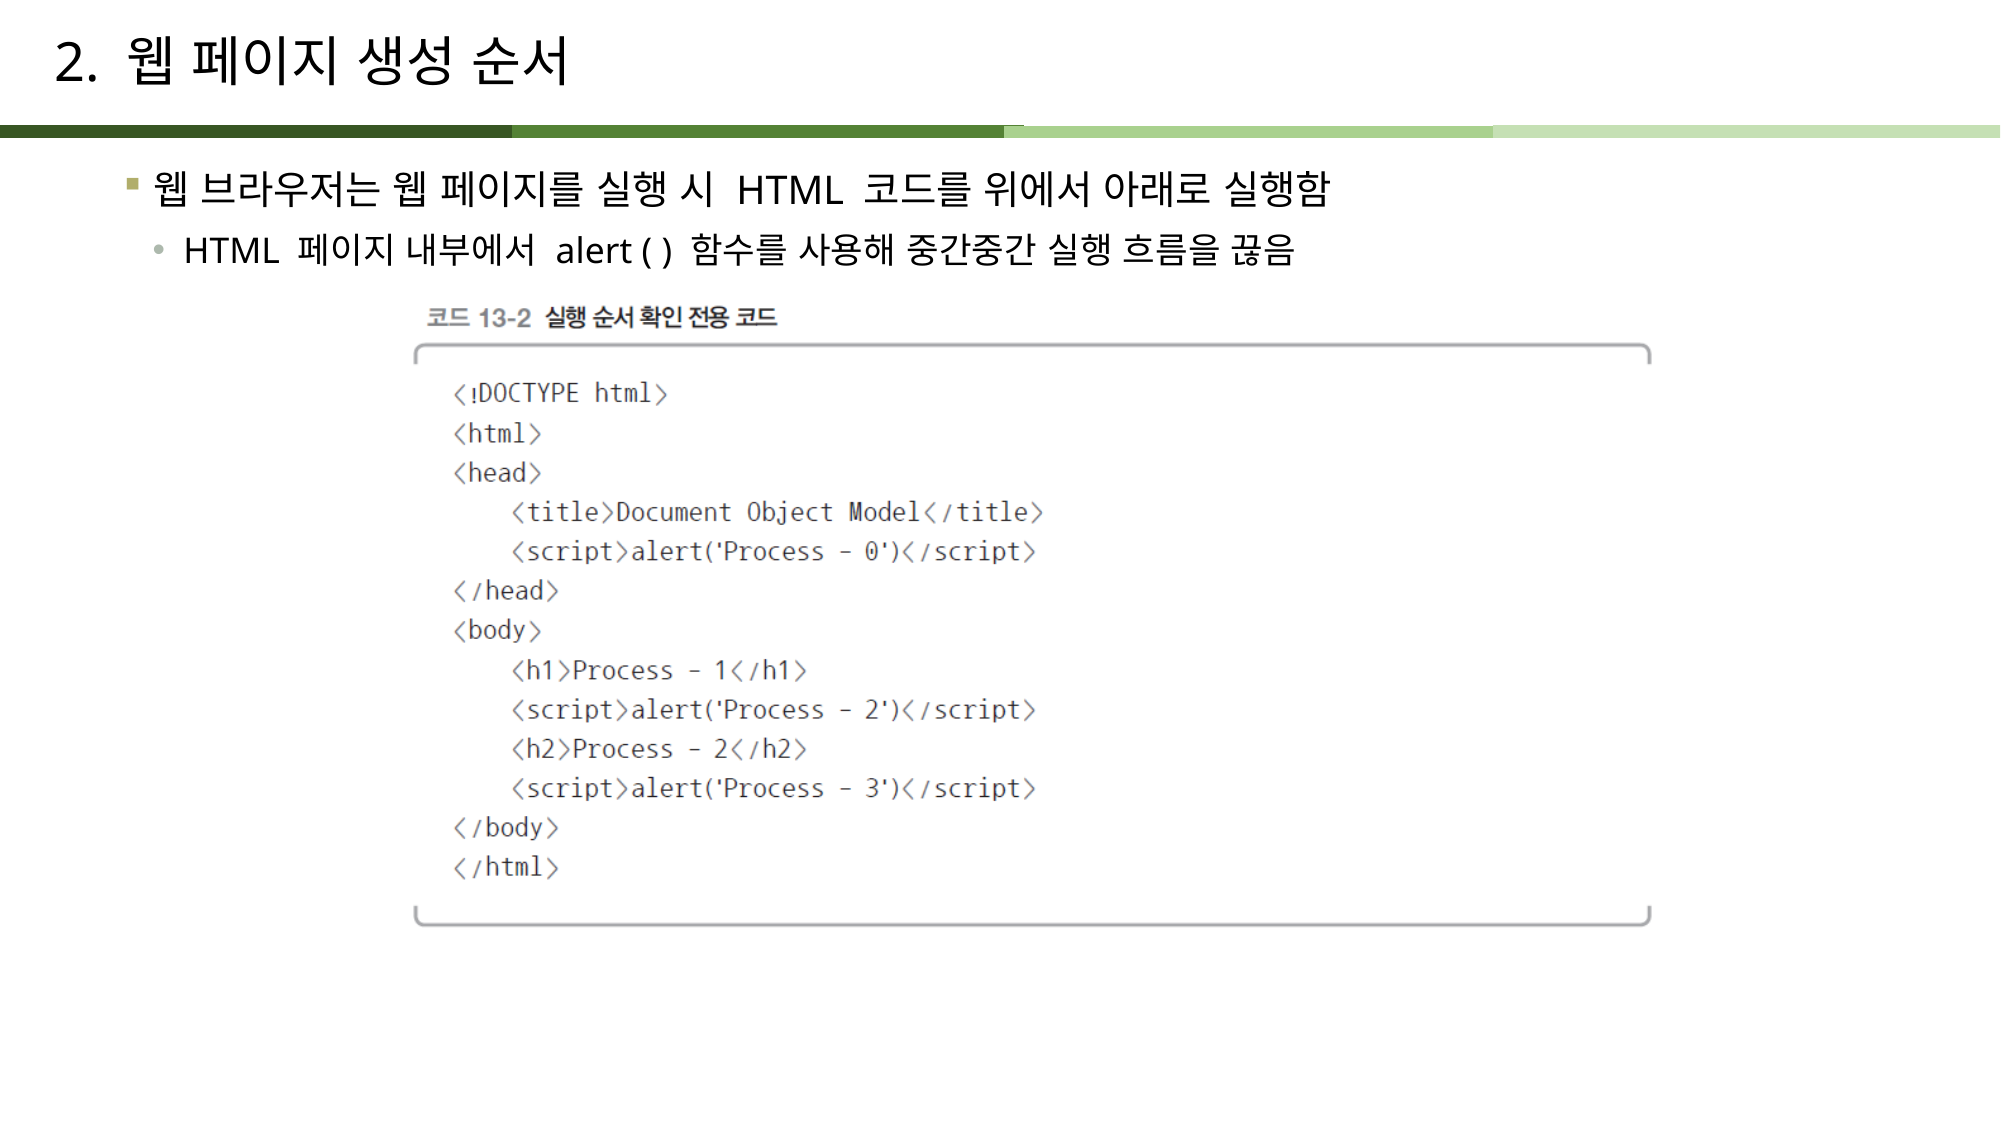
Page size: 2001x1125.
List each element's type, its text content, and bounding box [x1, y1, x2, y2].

list 웹 브라우저는 웹 페이지를 실행 시 HTML 코드를 위에서 아래로 실행함 HTML 페이지 내부에서 alert ( ) 함수를 사용해 중간중간 실행 흐름을 끊음 [50, 152, 1950, 1091]
picture [411, 302, 1653, 929]
title 2. 웹 페이지 생성 순서 [39, 17, 1765, 111]
